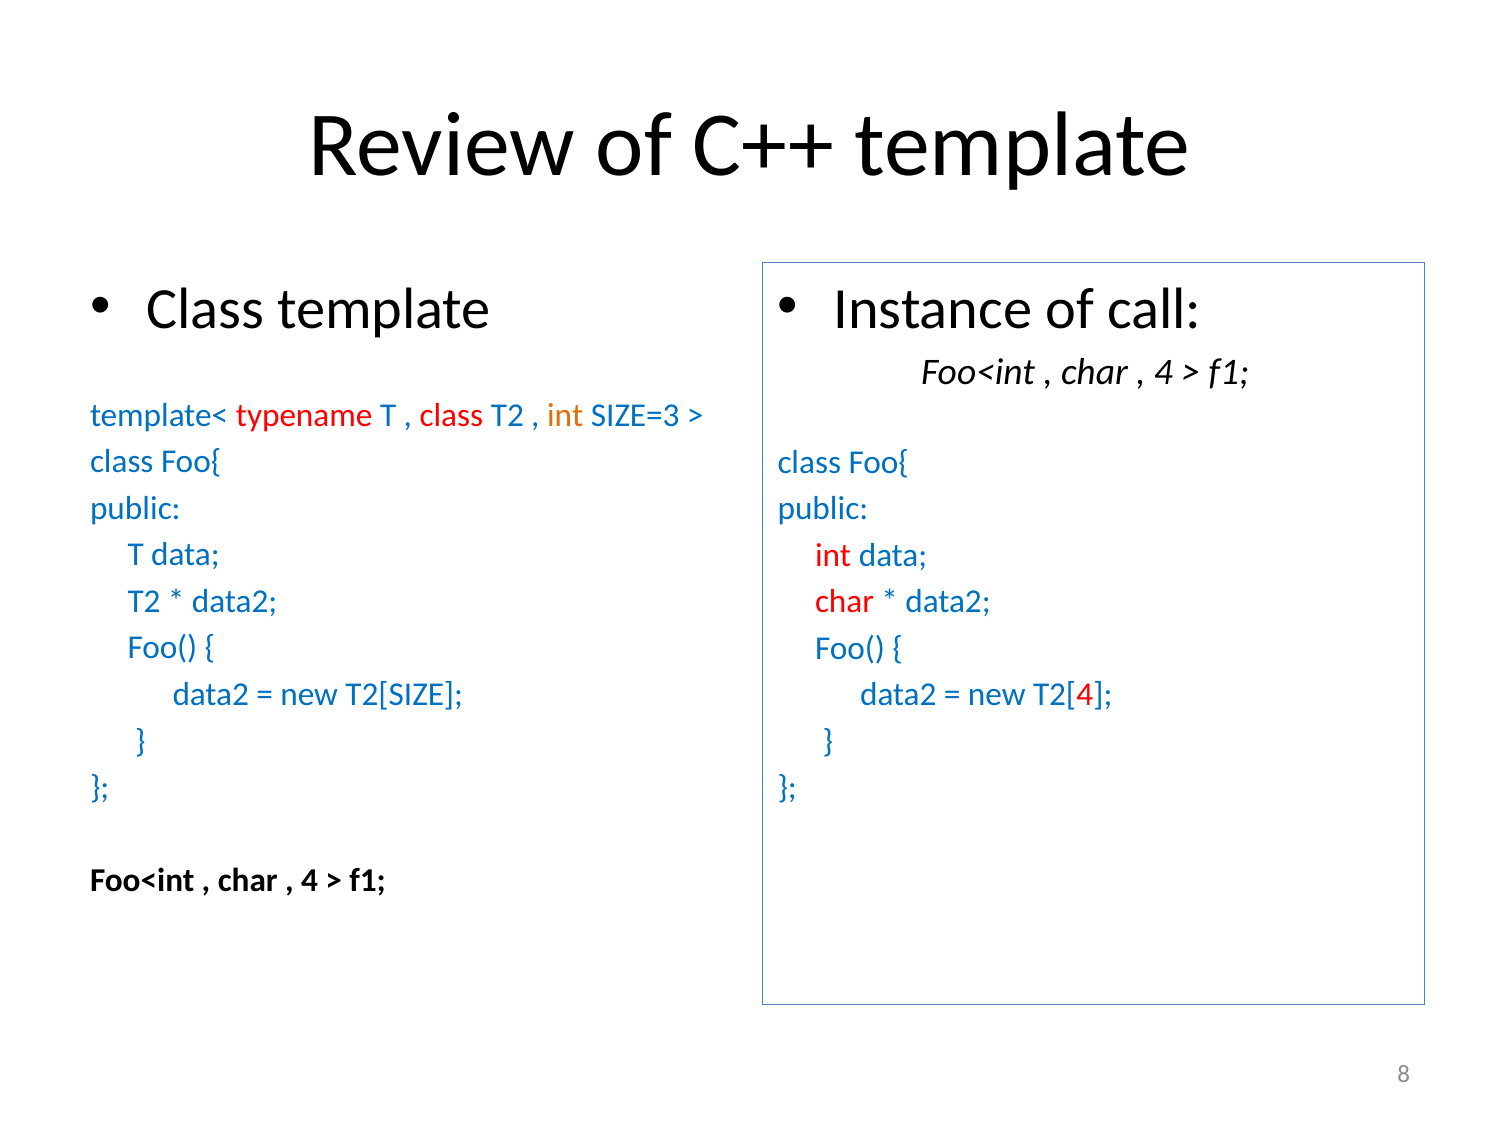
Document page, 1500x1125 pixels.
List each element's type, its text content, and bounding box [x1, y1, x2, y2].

title Review of C++ template [75, 45, 1425, 233]
list Class template template< typename T , class T2 , int SIZE=3 > class Foo{ public: T data; T2 * data2; Foo() { data2 = new T2[SIZE]; } }; Foo<int , char , 4 > f1; [75, 262, 738, 1005]
list Instance of call: Foo<int , char , 4 > f1; class Foo{ public: int data; char * data2; Foo() { data2 = new T2[4]; } }; [762, 262, 1425, 1005]
slide_number 8 [1074, 1042, 1425, 1103]
